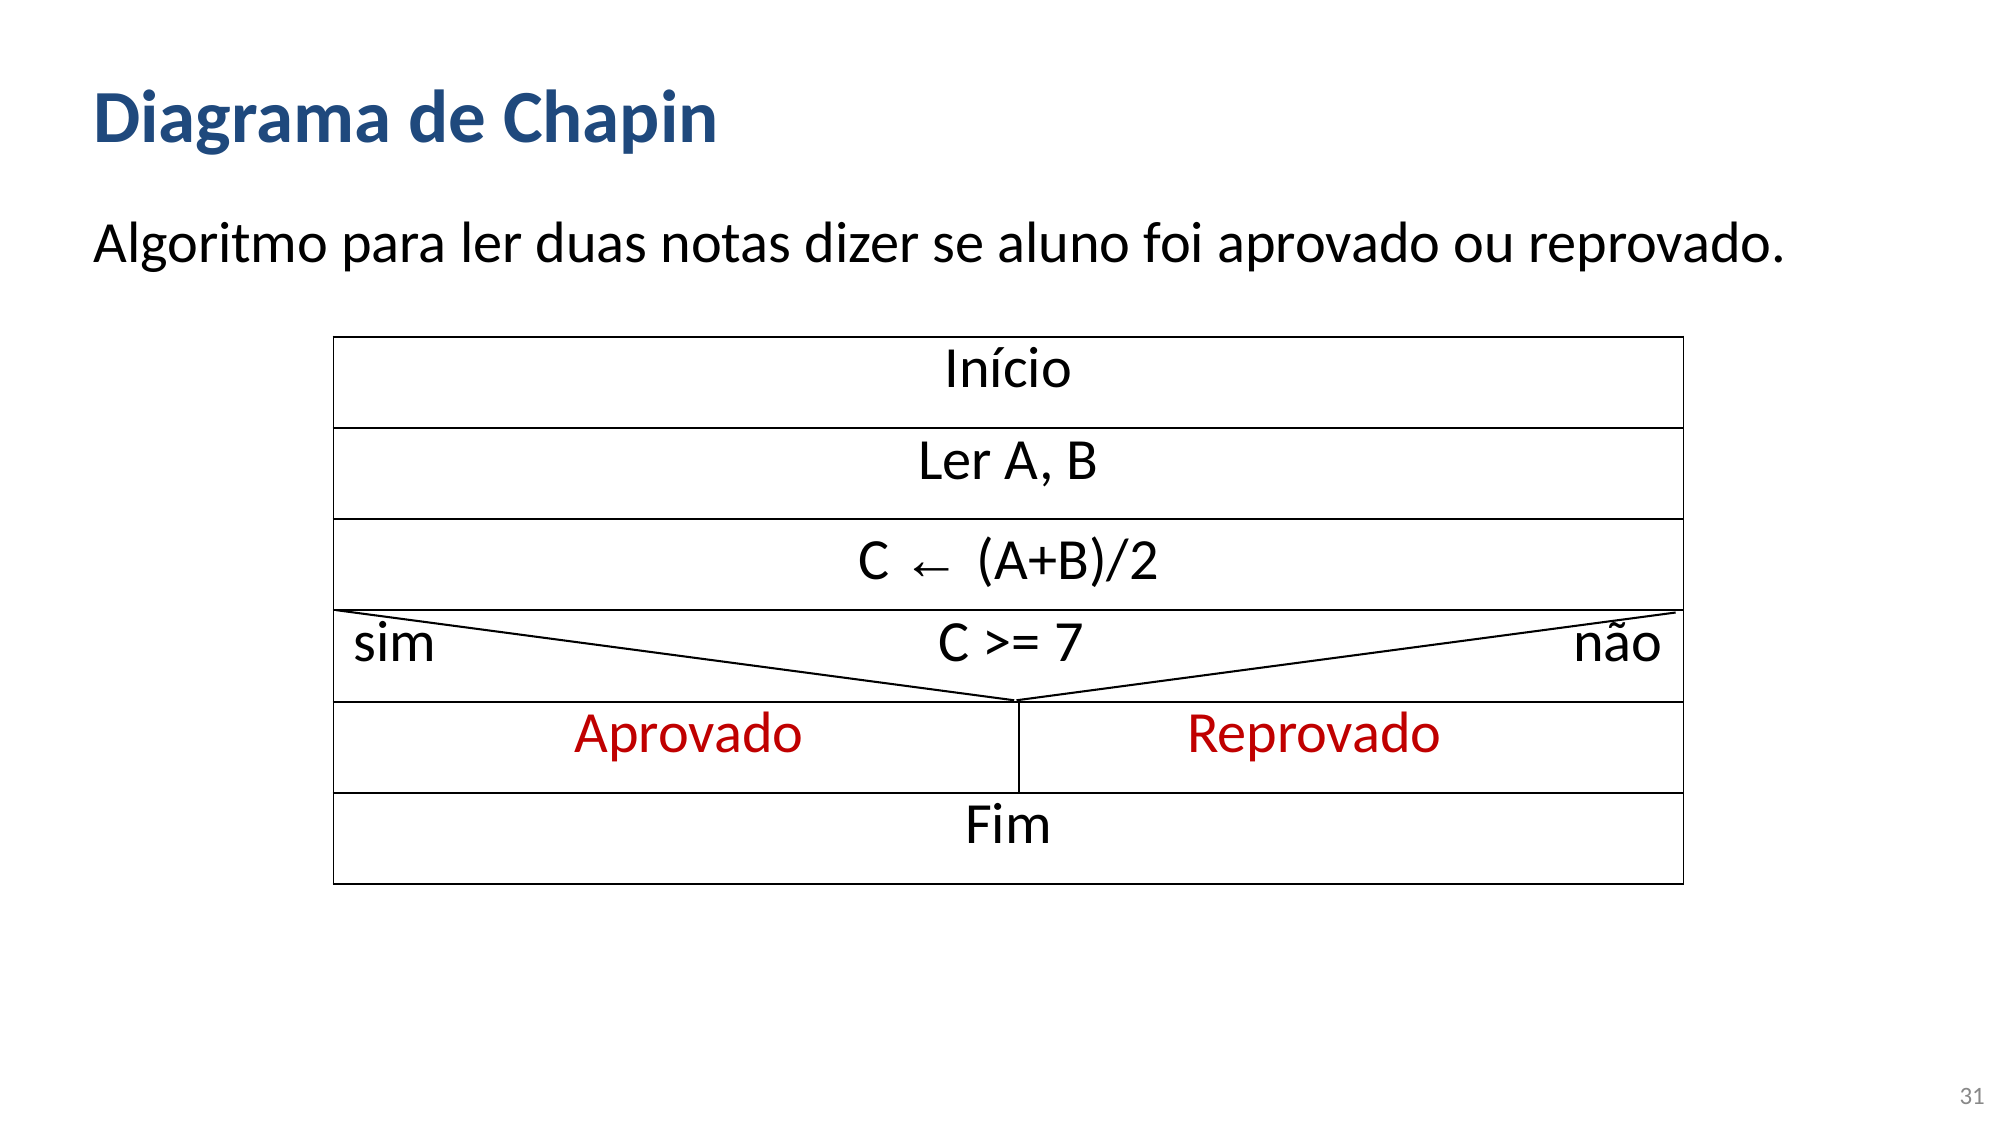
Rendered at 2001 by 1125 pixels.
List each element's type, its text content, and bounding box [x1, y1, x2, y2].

text_box 31 [1650, 1065, 2000, 1125]
table_cell Aprovado Reprovado [334, 708, 1014, 792]
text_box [336, 609, 1676, 701]
table_header Início [334, 338, 1683, 427]
table_cell Fim [334, 794, 1683, 883]
table_cell C ← (A+B)/2 [334, 520, 1683, 609]
title Diagrama de Chapin [78, 19, 1665, 196]
table_cell Aprovado Reprovado [1023, 703, 1683, 792]
table_cell Ler A, B [334, 429, 1683, 518]
table_cell sim C >= 7 não [1679, 611, 1683, 701]
list Algoritmo para ler duas notas dizer se aluno foi aprovado ou reprovado. [78, 196, 1939, 381]
